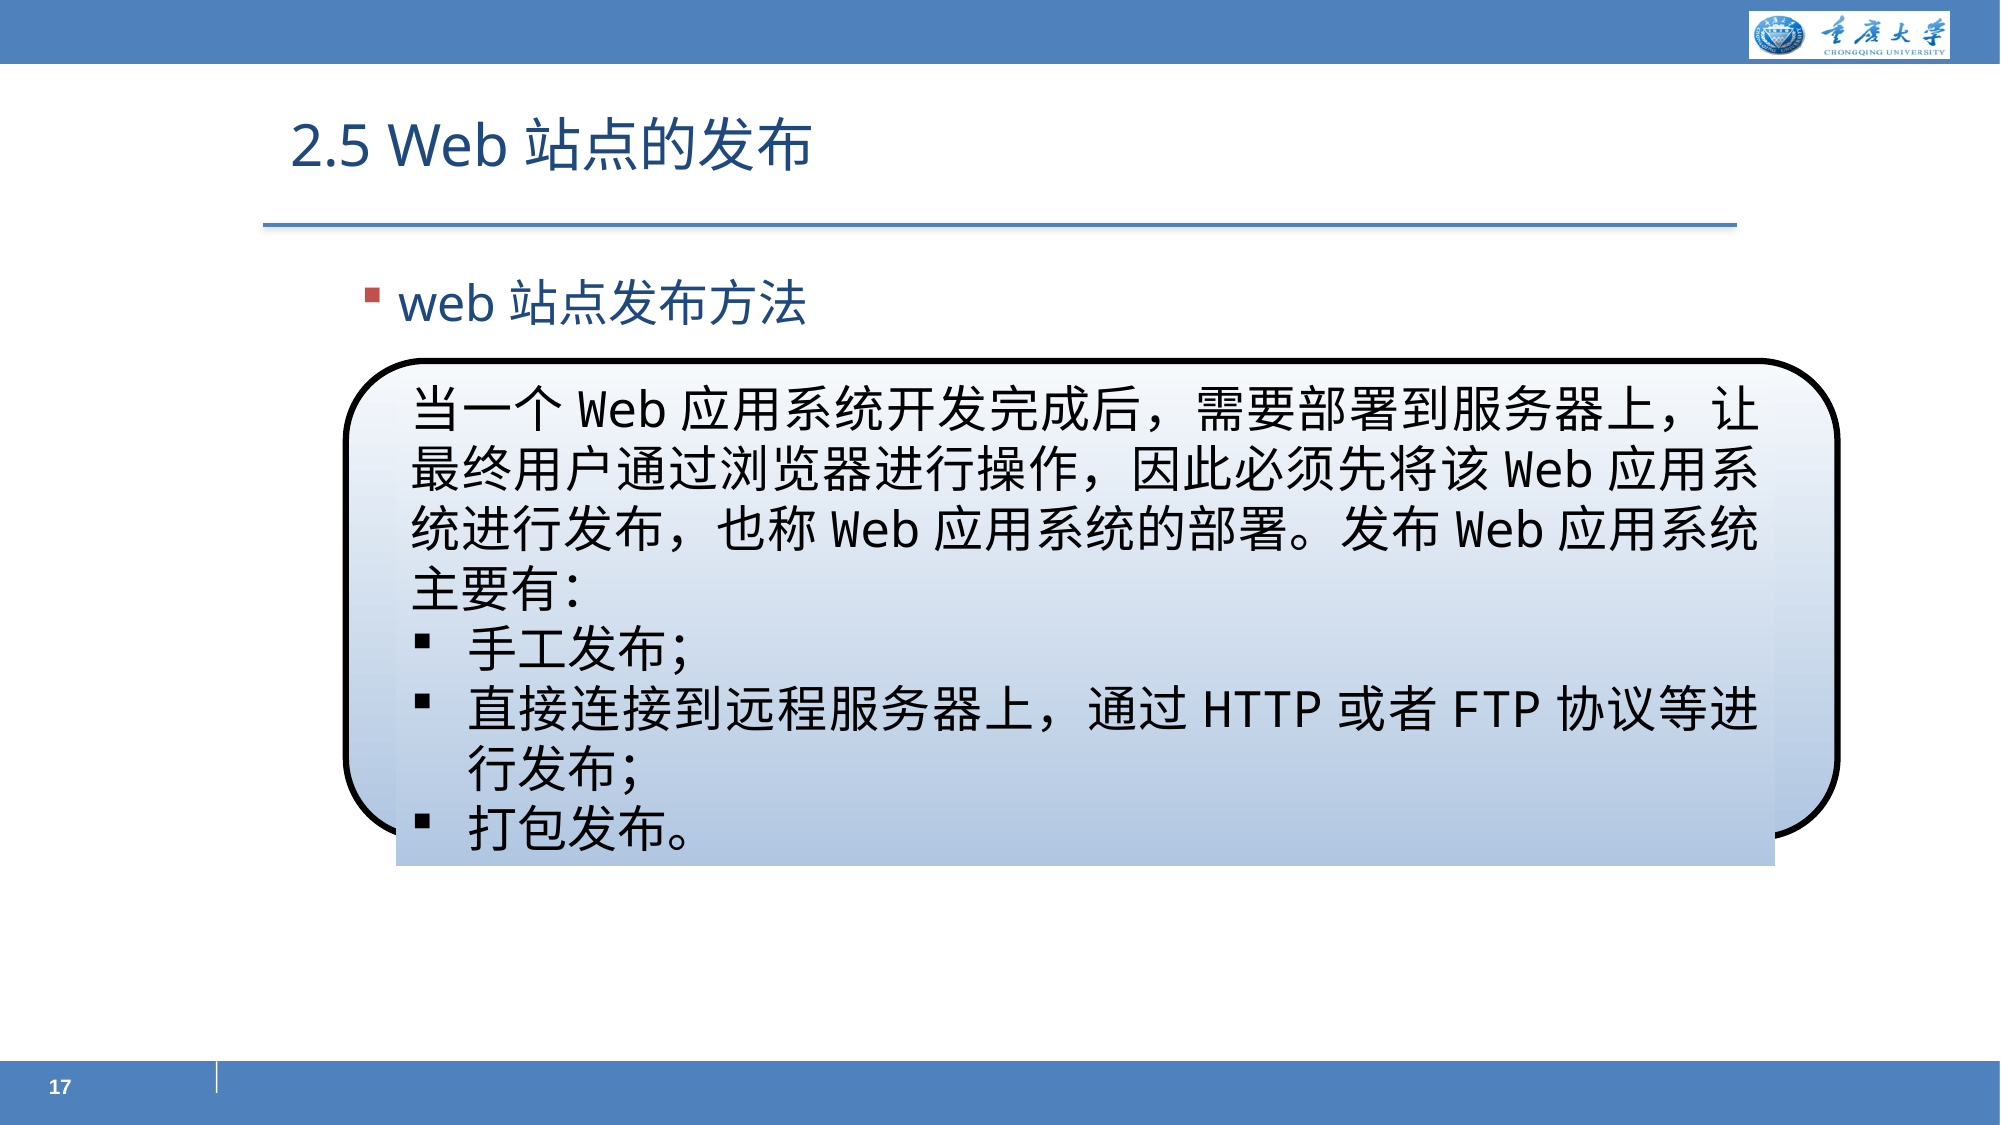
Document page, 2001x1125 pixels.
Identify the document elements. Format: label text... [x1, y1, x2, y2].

slide_number 17 [33, 1066, 255, 1120]
title 2.5 Web站点的发布 [275, 104, 1628, 187]
list web站点发布方法 [345, 263, 1622, 350]
picture [1749, 11, 1950, 59]
text_box [345, 360, 1838, 836]
text_box 当一个Web应用系统开发完成后，需要部署到服务器上，让最终用户通过浏览器进行操作，因此必须先将该Web应用系统进行发布，也称Web应用系统的部署。发布Web应用系统主要有： 手工发布； 直接连接到远程服务器上，通过HTTP或者FTP协议等进行发布； 打包发布。 [396, 370, 1775, 866]
